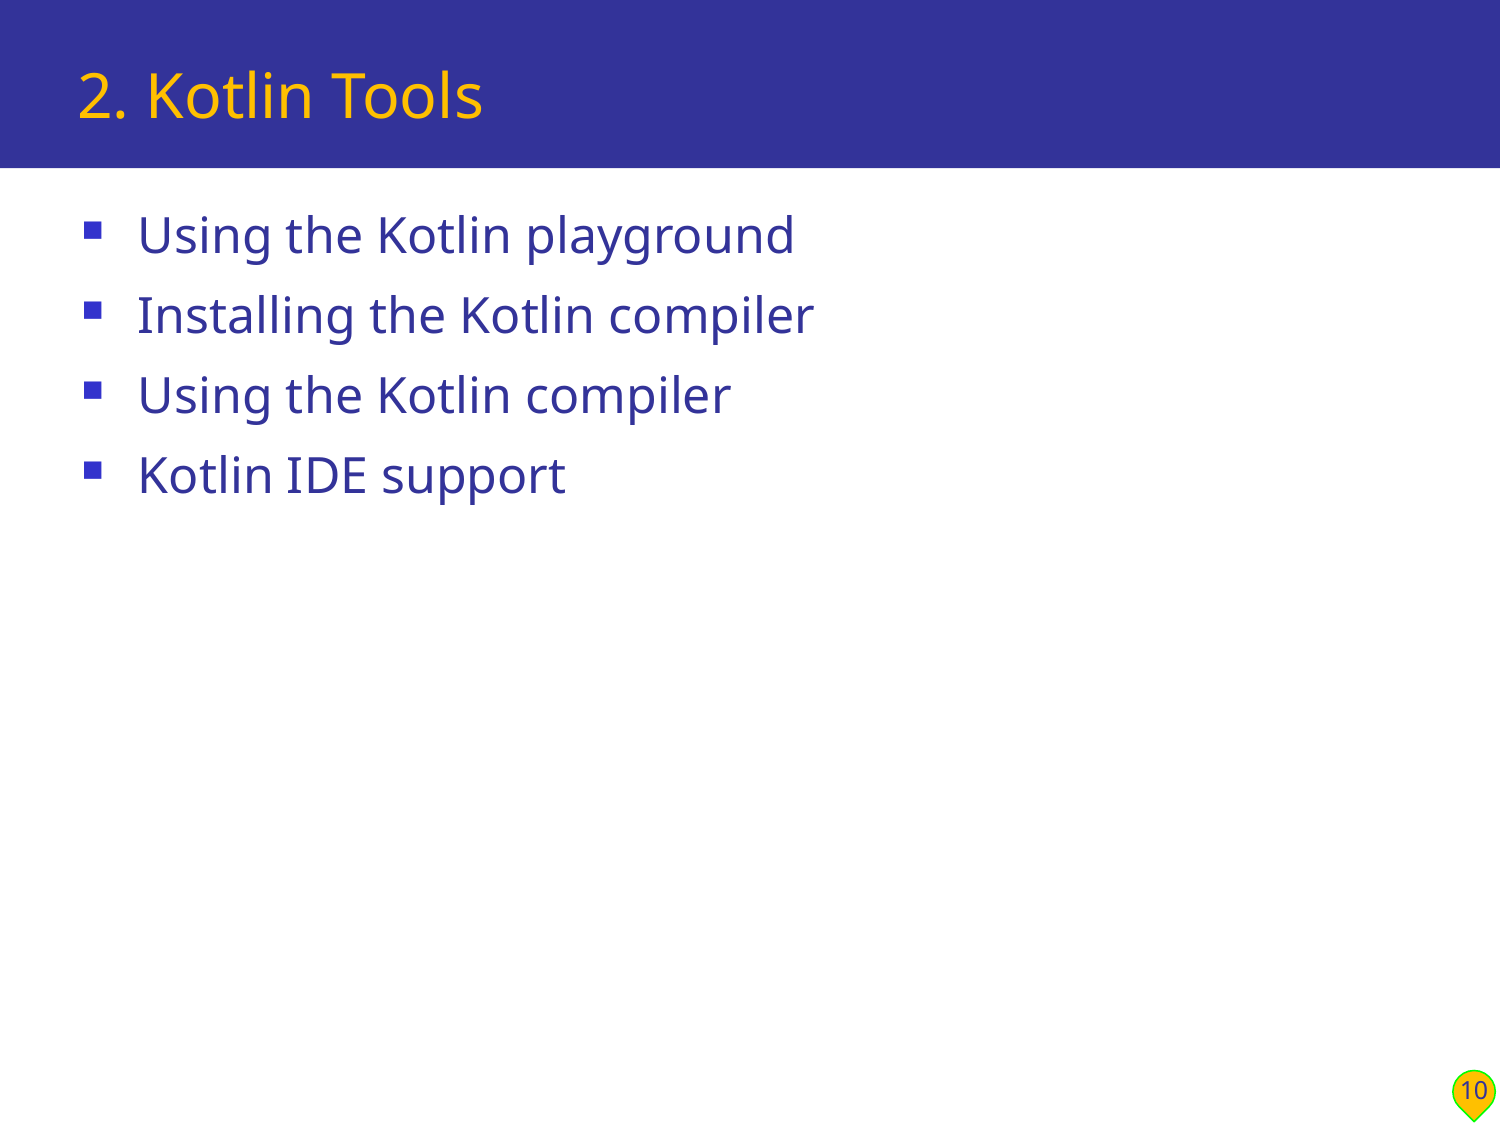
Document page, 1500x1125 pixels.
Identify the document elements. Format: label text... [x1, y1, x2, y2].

list Using the Kotlin playground Installing the Kotlin compiler Using the Kotlin compiler Kotlin IDE support [66, 196, 1460, 1071]
title 2. Kotlin Tools [61, 24, 1465, 139]
footer 10 [1431, 1040, 1500, 1117]
